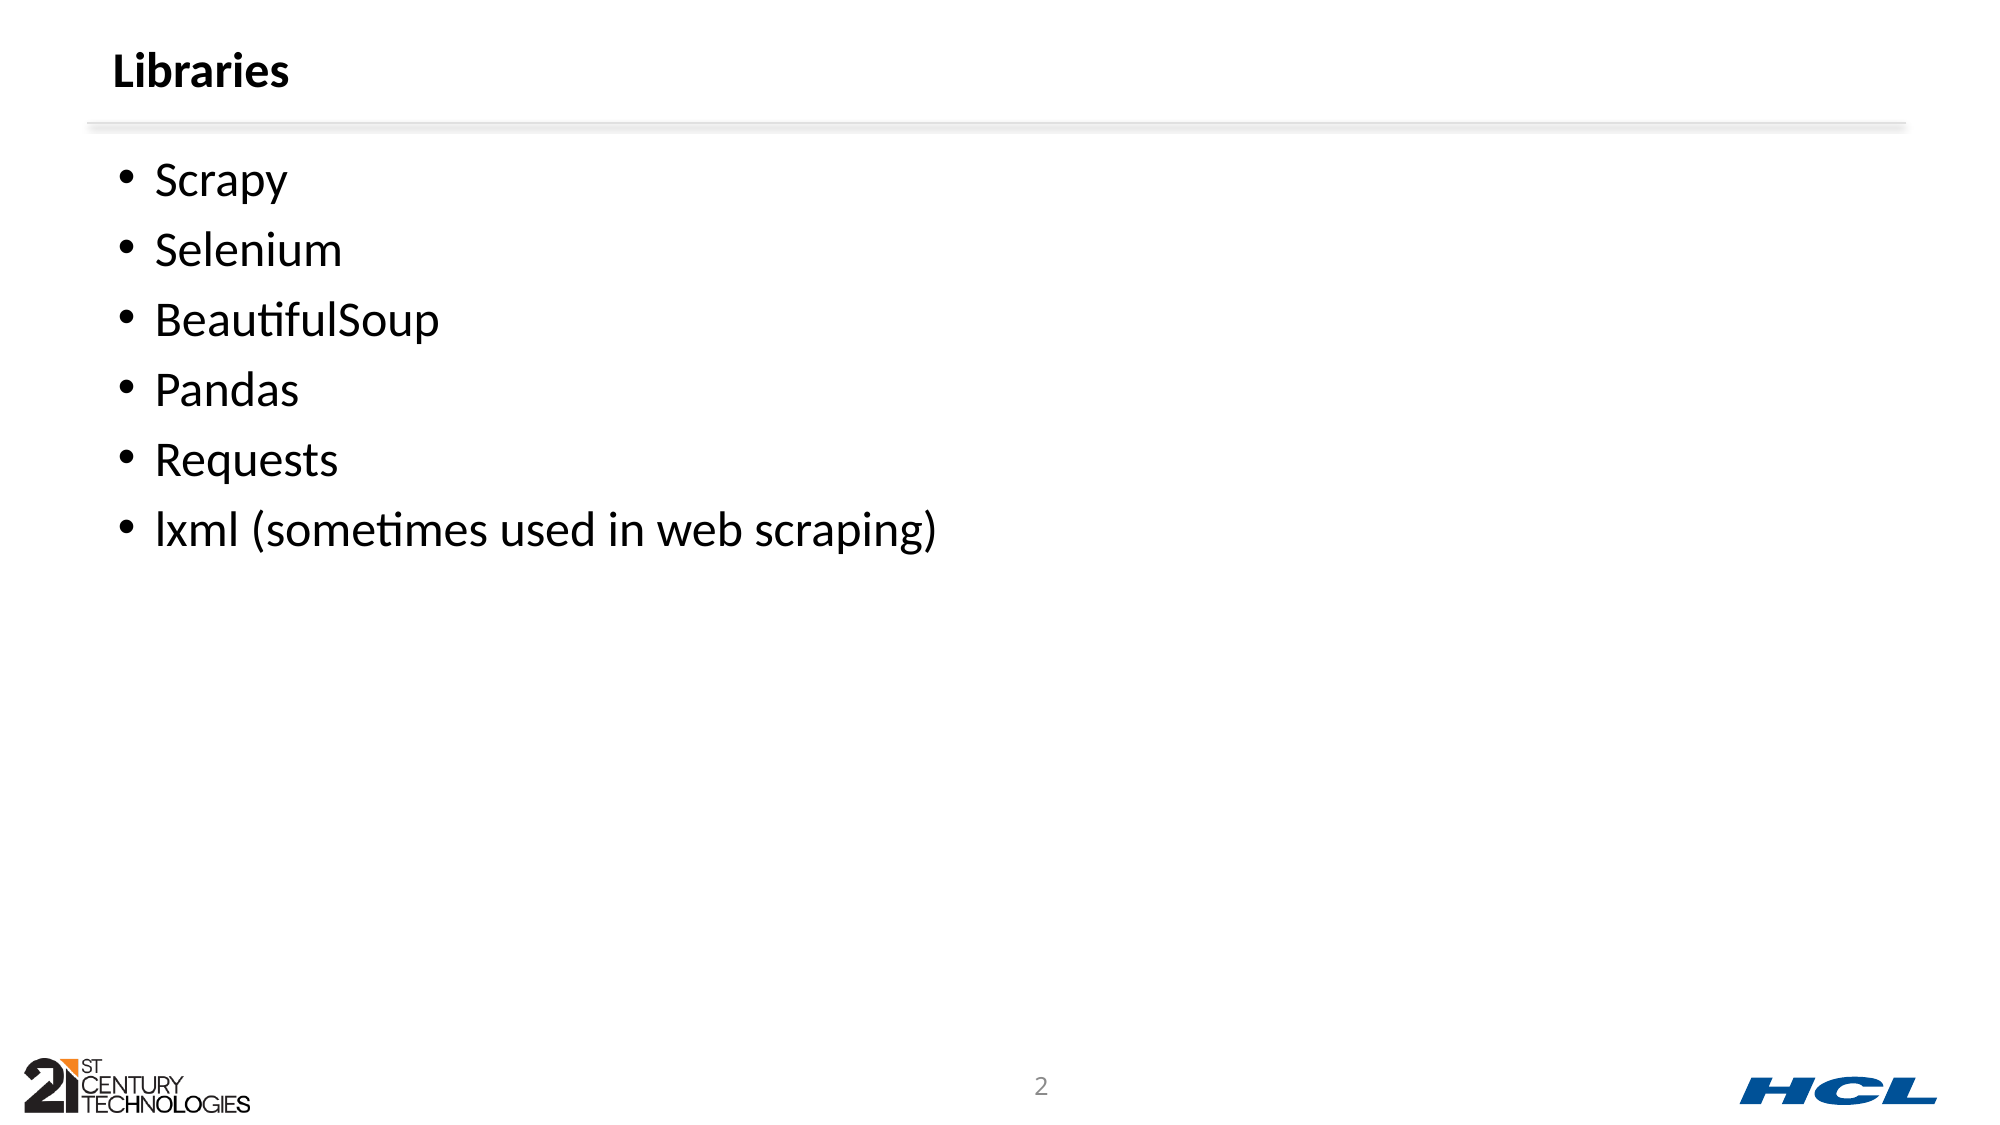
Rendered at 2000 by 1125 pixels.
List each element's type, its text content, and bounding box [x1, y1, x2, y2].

list Scrapy Selenium BeautifulSoup Pandas Requests lxml (sometimes used in web scraping) [99, 137, 1900, 970]
title Libraries [97, 28, 1907, 107]
picture [24, 1058, 250, 1113]
slide_number 2 [808, 1057, 1275, 1117]
